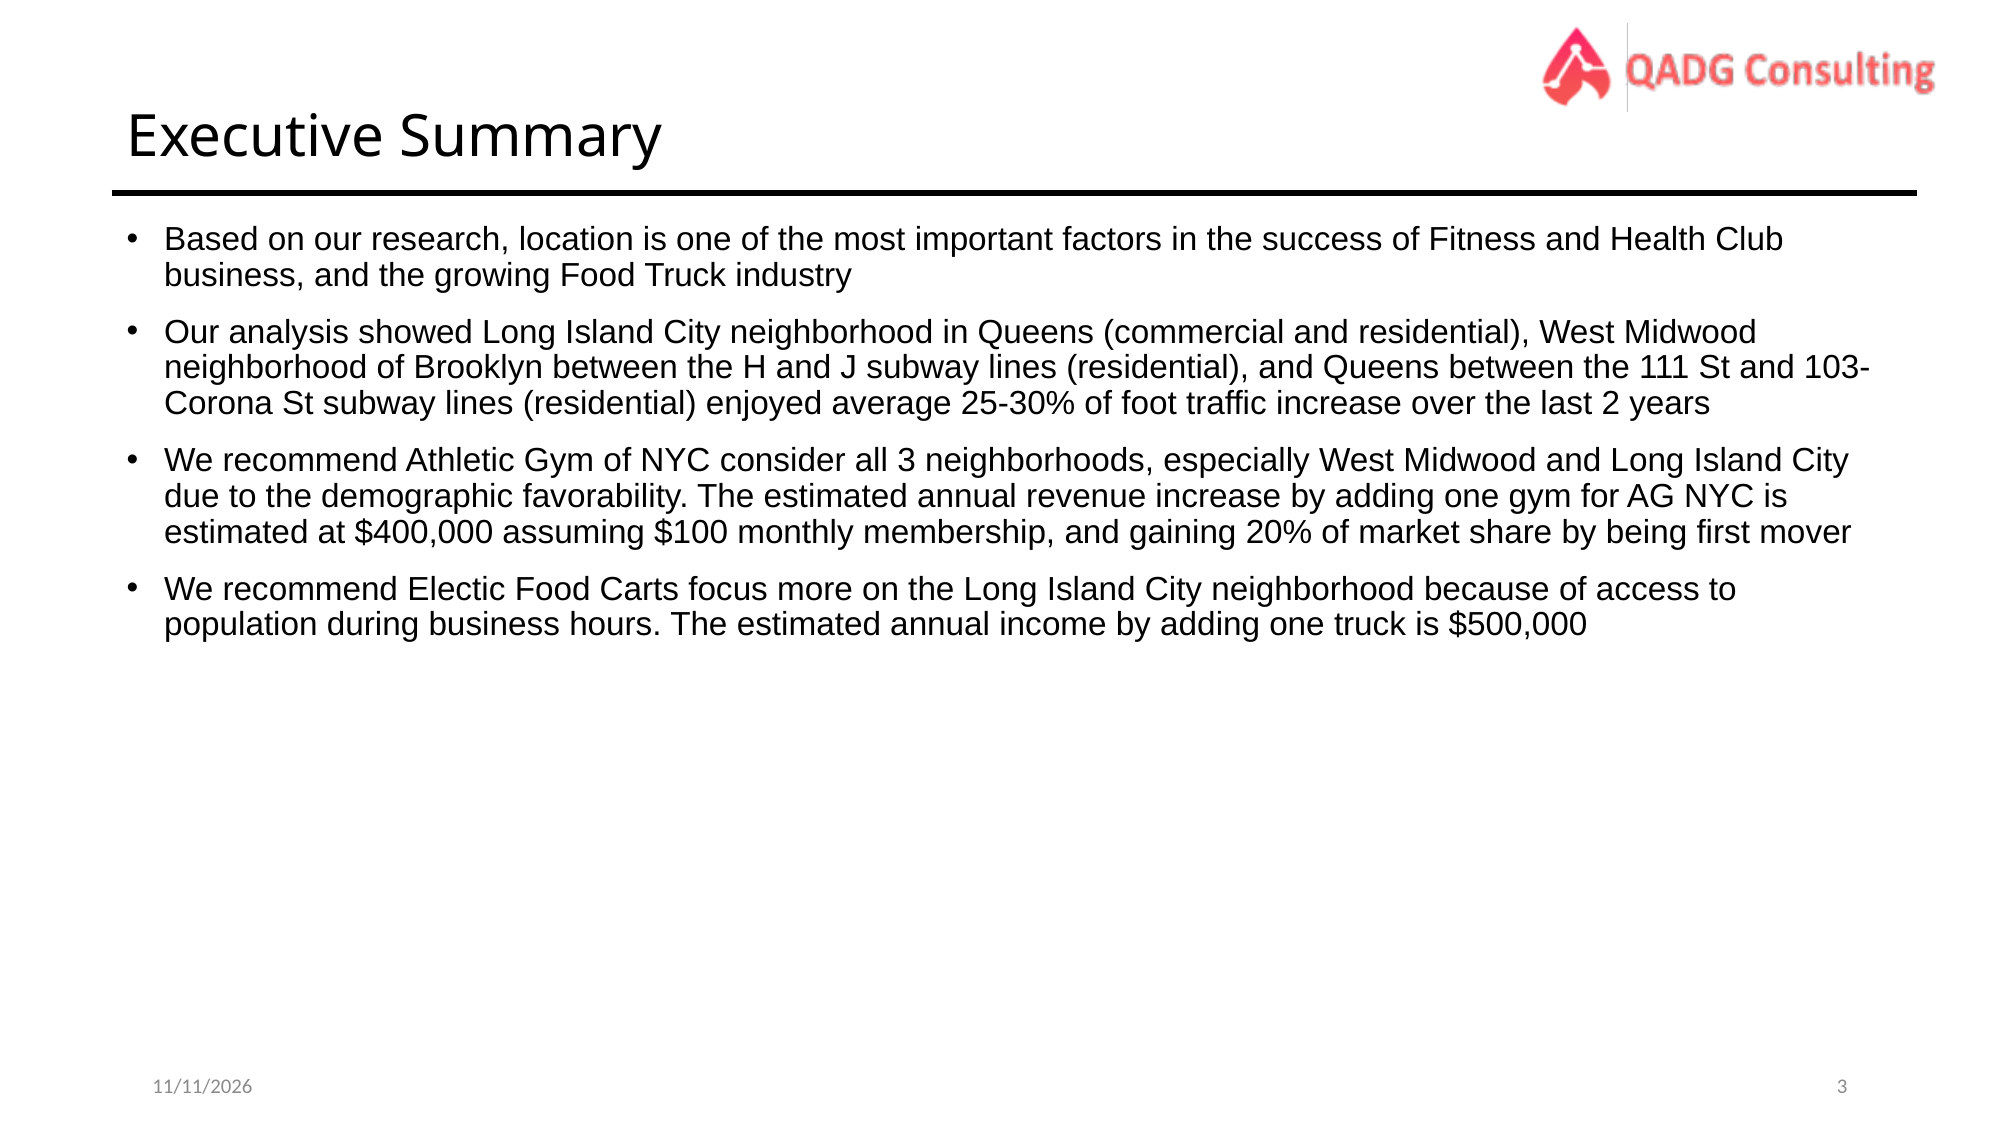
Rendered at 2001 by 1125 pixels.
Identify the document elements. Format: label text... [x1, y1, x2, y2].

slide_number 2 [1412, 1055, 1863, 1116]
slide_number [137, 1055, 588, 1116]
list Based on our research, location is one of the most important factors in the success of Fitness and Health Club business, and the growing Food Truck industry Our analysis showed Long Island City neighborhood in Queens (commercial and residential), West Midwood neighborhood of Brooklyn between the H and J subway lines (residential), and Queens between the 111 St and 103-Corona St subway lines (residential) enjoyed average 25-30% of foot traffic increase over the last 2 years We recommend Athletic Gym of NYC consider all 3 neighborhoods, especially West Midwood and Long Island City due to the demographic favorability. The estimated annual revenue increase by adding one gym for AG NYC is estimated at $400,000 assuming $100 monthly membership, and gaining 20% of market share by being first mover We recommend Electic Food Carts focus more on the Long Island City neighborhood because of access to population during business hours. The estimated annual income by adding one truck is $500,000 [111, 214, 1918, 1017]
title Executive Summary [111, 89, 1918, 186]
